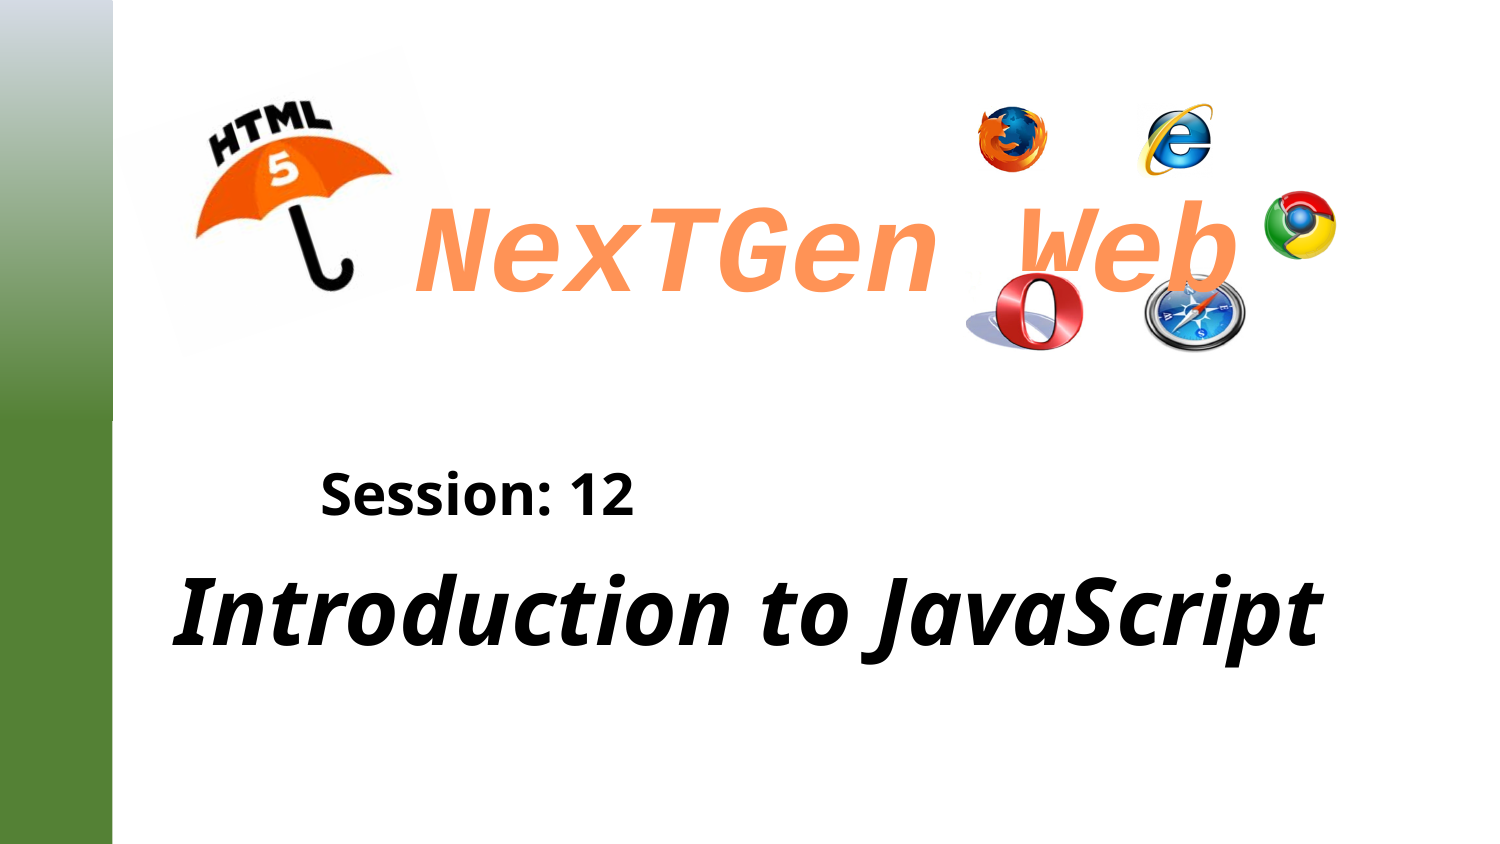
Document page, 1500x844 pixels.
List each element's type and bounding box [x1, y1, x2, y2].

picture [1190, 262, 1215, 280]
picture [114, 47, 467, 356]
picture [1262, 187, 1338, 263]
picture [973, 103, 1050, 176]
picture [435, 233, 449, 274]
picture [1137, 103, 1213, 178]
picture [962, 271, 1088, 352]
picture [1142, 262, 1250, 357]
